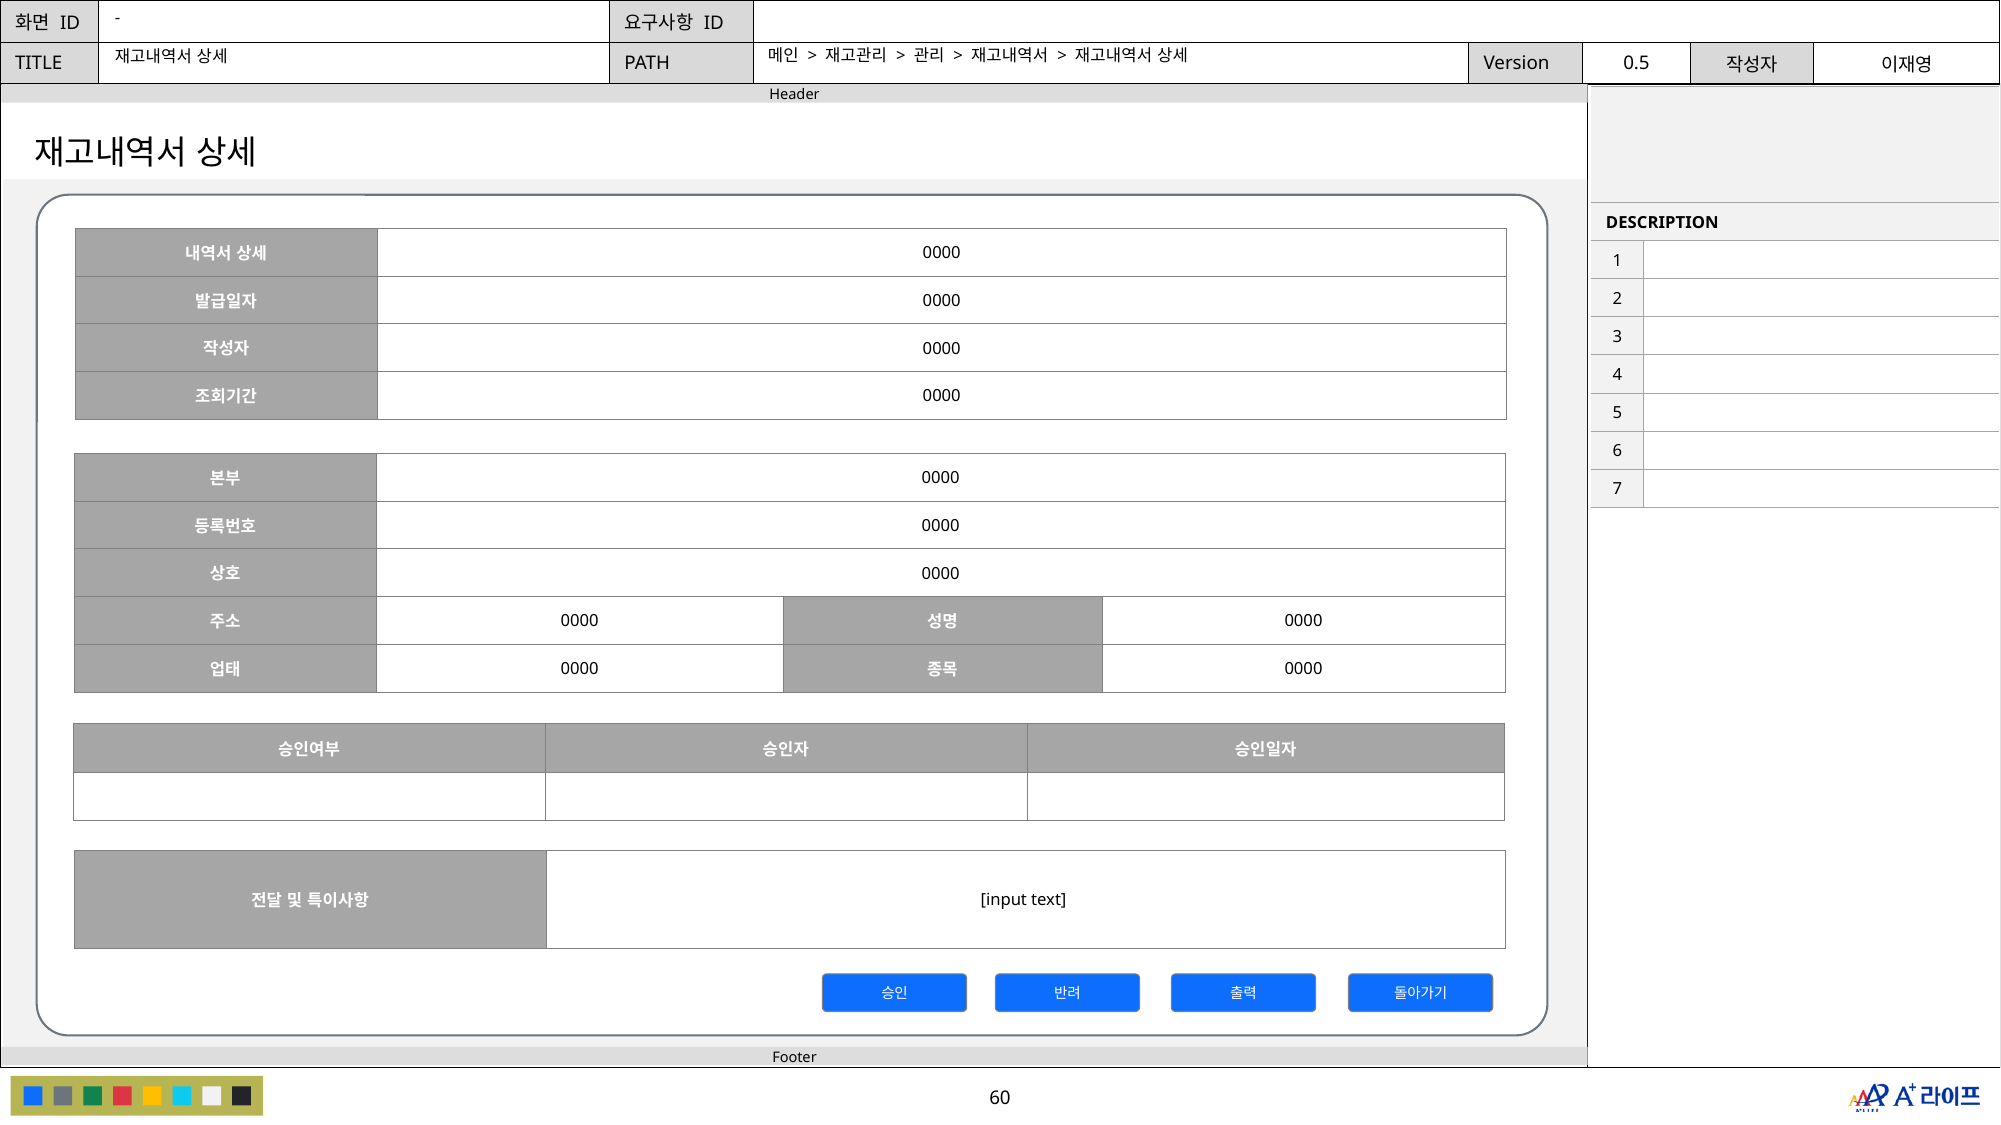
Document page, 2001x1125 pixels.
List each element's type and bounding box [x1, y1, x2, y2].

table_header [1028, 724, 1504, 772]
table_cell [378, 372, 1506, 419]
text_box [35, 193, 1549, 1037]
table_cell [377, 502, 1505, 548]
table_cell [1591, 203, 1999, 240]
table_cell [1591, 241, 1643, 278]
table_cell [75, 549, 376, 596]
table_cell [1103, 597, 1505, 644]
table_cell [1591, 432, 1643, 469]
table_cell [75, 597, 376, 644]
table_header [546, 724, 1027, 772]
table_cell [1591, 279, 1643, 316]
table_header [377, 454, 1505, 501]
table_cell [76, 277, 377, 323]
table_cell [74, 773, 545, 820]
table_cell [76, 324, 377, 371]
table_cell [75, 502, 376, 548]
table_cell [1103, 645, 1505, 692]
table_cell [1644, 279, 1999, 316]
table_cell [1644, 317, 1999, 354]
table_cell [1644, 432, 1999, 469]
table_cell [377, 549, 1505, 596]
text_box [99, 41, 607, 72]
table_header [76, 229, 377, 276]
table_cell [1591, 317, 1643, 354]
picture [1848, 1083, 1980, 1112]
table_cell [1591, 394, 1643, 431]
table_cell [1591, 355, 1643, 393]
table_cell [75, 645, 376, 692]
text_box [99, 1, 610, 37]
table_cell [1644, 470, 1999, 507]
table_header [378, 229, 1506, 276]
table_header [74, 724, 545, 772]
table_cell [76, 372, 377, 419]
table_cell [1644, 241, 1999, 278]
table_header [547, 851, 1505, 948]
text_box [19, 124, 273, 179]
table_cell [1644, 394, 1999, 431]
table_cell [378, 277, 1506, 323]
table_cell [377, 645, 783, 692]
table_cell [784, 597, 1102, 644]
table_cell [1644, 355, 1999, 393]
table_cell [378, 324, 1506, 371]
table_cell [377, 597, 783, 644]
table_header [1591, 87, 1999, 202]
table_cell [1591, 470, 1643, 507]
table_cell [1028, 773, 1504, 820]
list [753, 39, 1465, 75]
table_header [75, 851, 546, 948]
table_cell [784, 645, 1102, 692]
table_cell [546, 773, 1027, 820]
table_header [75, 454, 376, 501]
